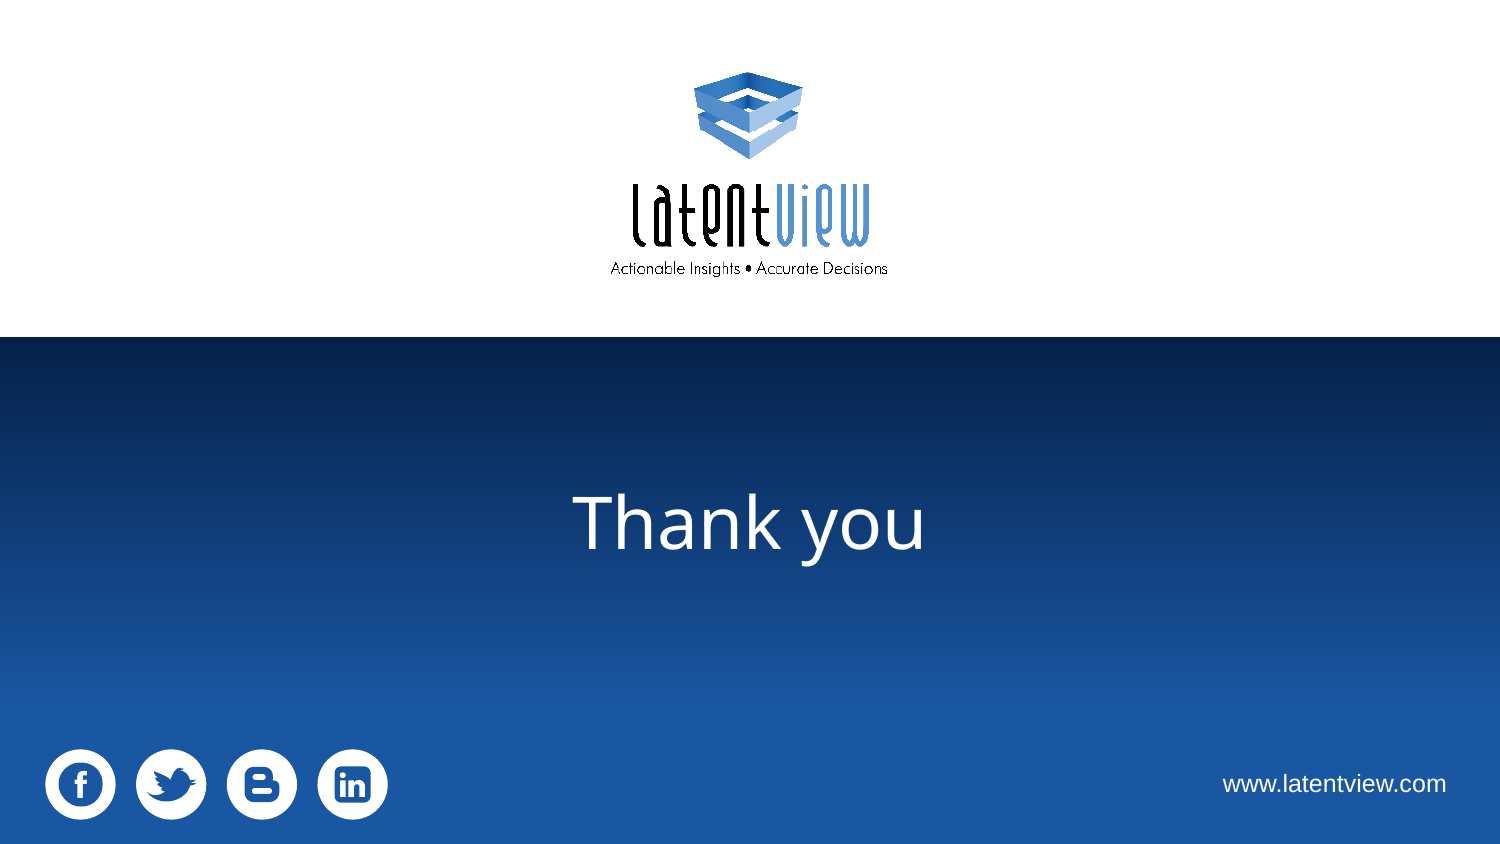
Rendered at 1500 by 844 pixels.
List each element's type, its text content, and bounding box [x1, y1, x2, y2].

picture [566, 44, 934, 305]
title Thank you [528, 476, 972, 577]
